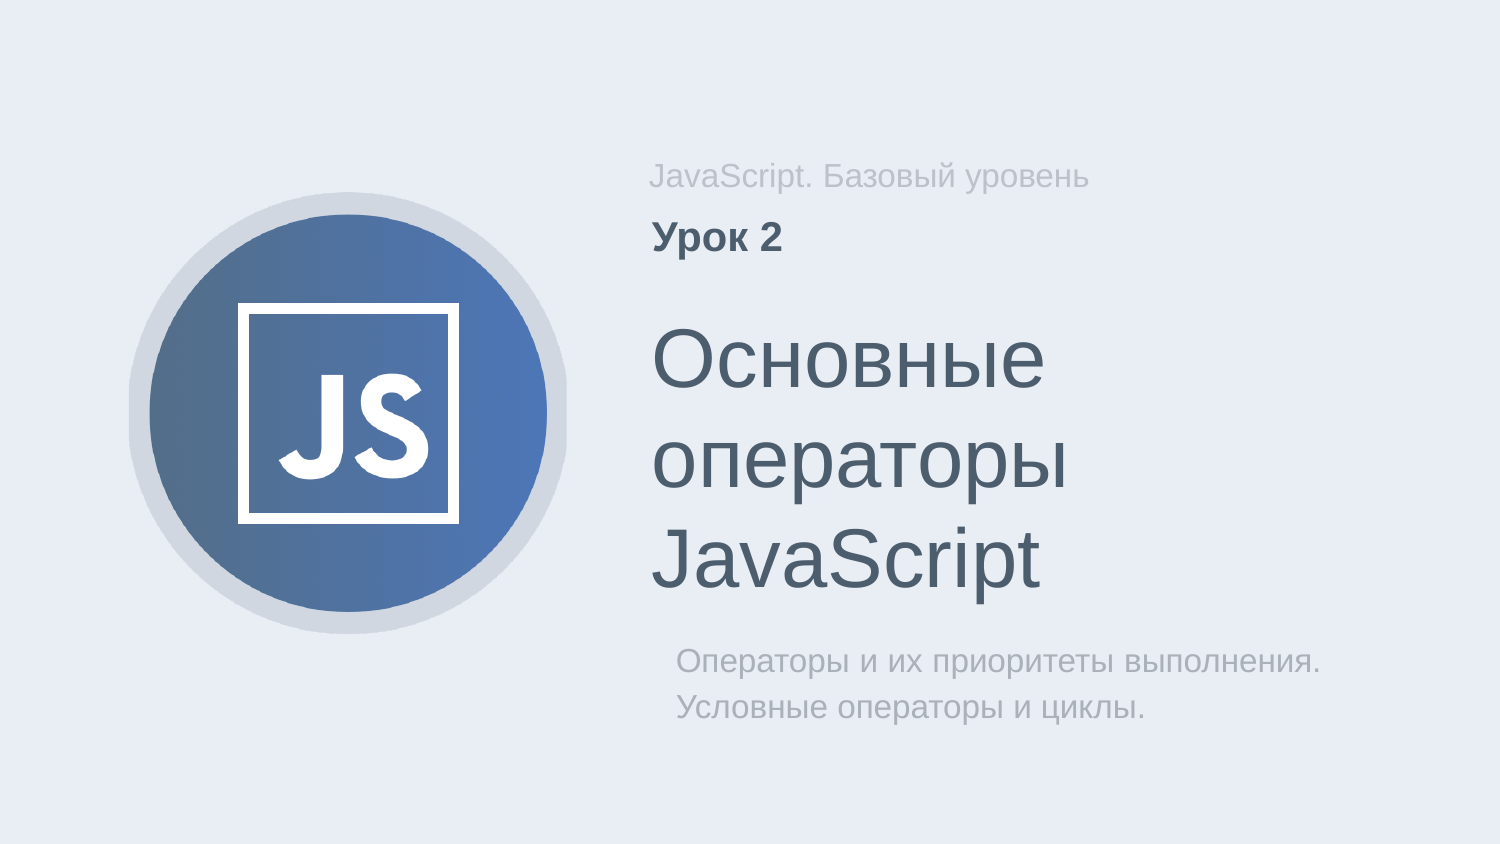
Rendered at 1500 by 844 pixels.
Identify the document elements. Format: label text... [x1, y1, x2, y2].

picture [128, 192, 567, 634]
text_box Операторы и их приоритеты выполнения. Условные операторы и циклы. [660, 619, 1338, 760]
title JavaScript. Базовый уровень [644, 149, 1225, 197]
list Урок 2 [647, 201, 1184, 265]
text_box Основные операторы JavaScript [647, 300, 1338, 496]
